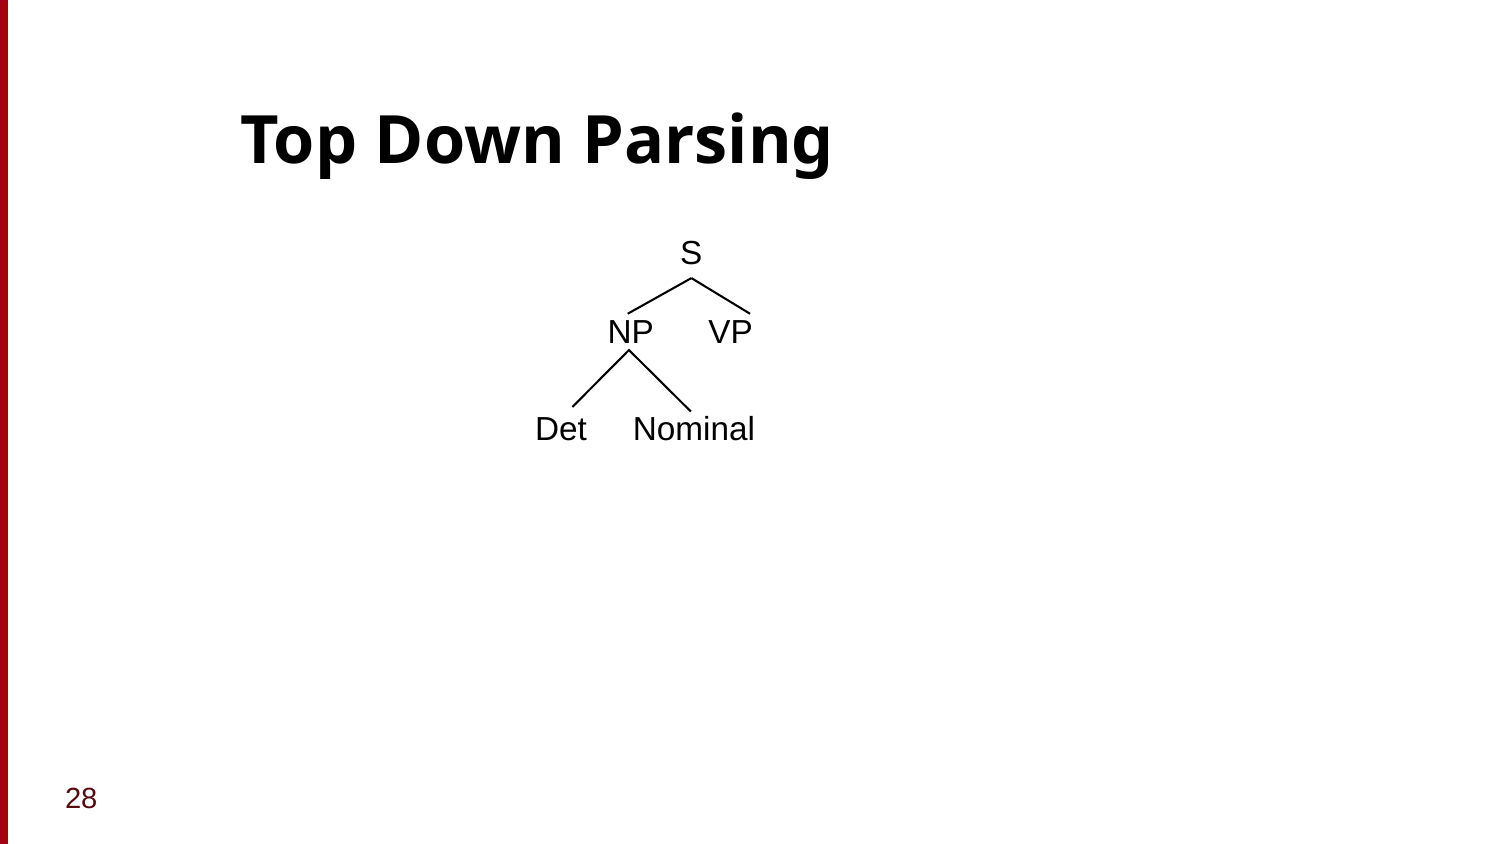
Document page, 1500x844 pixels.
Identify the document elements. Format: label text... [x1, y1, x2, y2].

text_box Det Nominal [520, 399, 771, 455]
title Top Down Parsing [225, 62, 1450, 185]
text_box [571, 349, 628, 408]
text_box S [665, 223, 718, 277]
slide_number 28 [49, 771, 376, 829]
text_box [629, 350, 691, 412]
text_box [591, 278, 770, 360]
